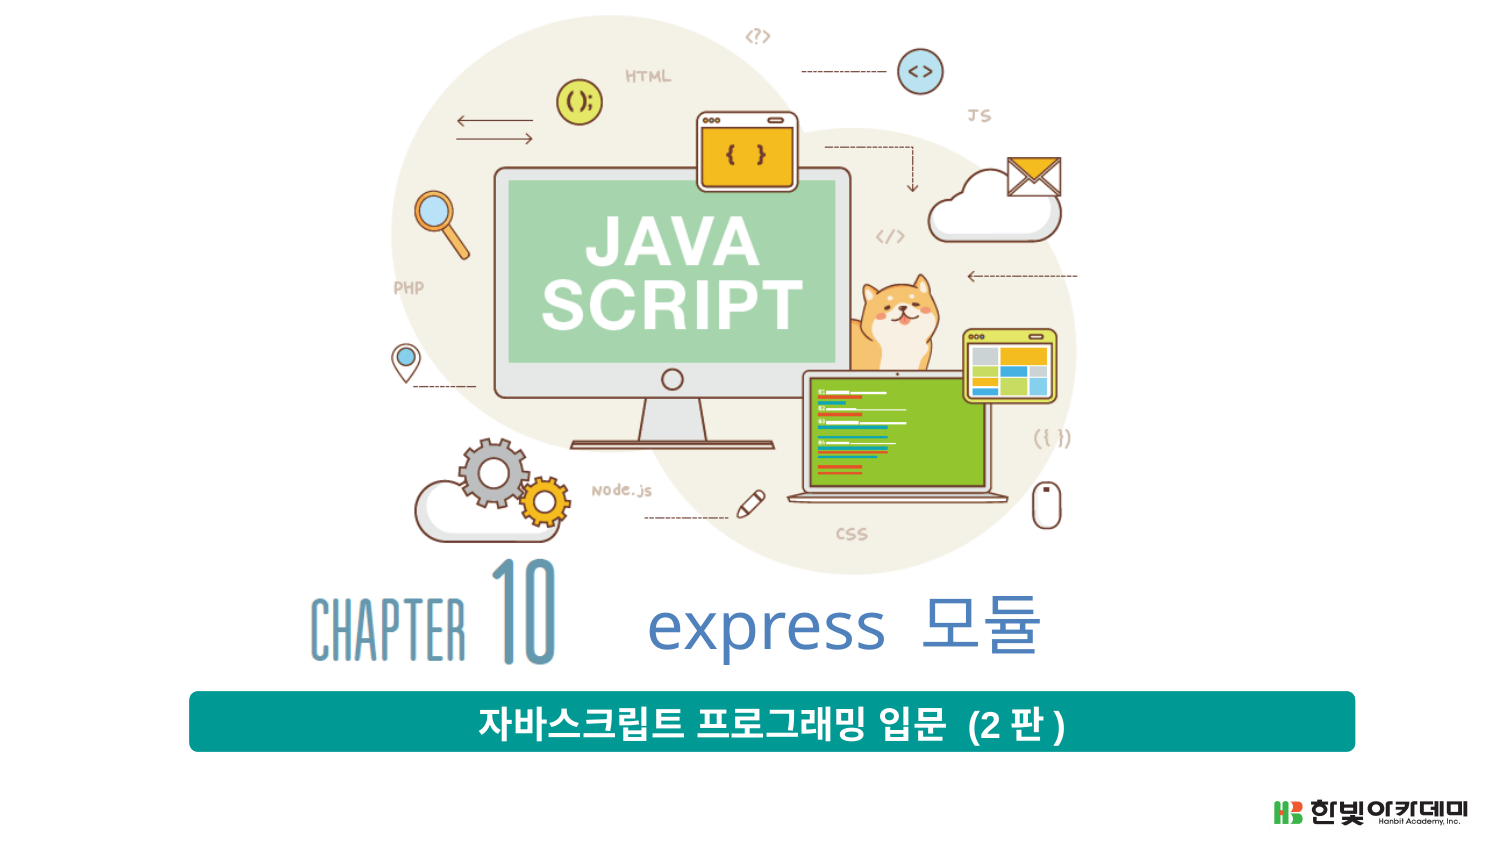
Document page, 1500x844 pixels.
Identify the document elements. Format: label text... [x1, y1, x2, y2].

picture [300, 8, 1125, 673]
title express 모듈 [434, 563, 1205, 682]
picture [1269, 796, 1472, 829]
